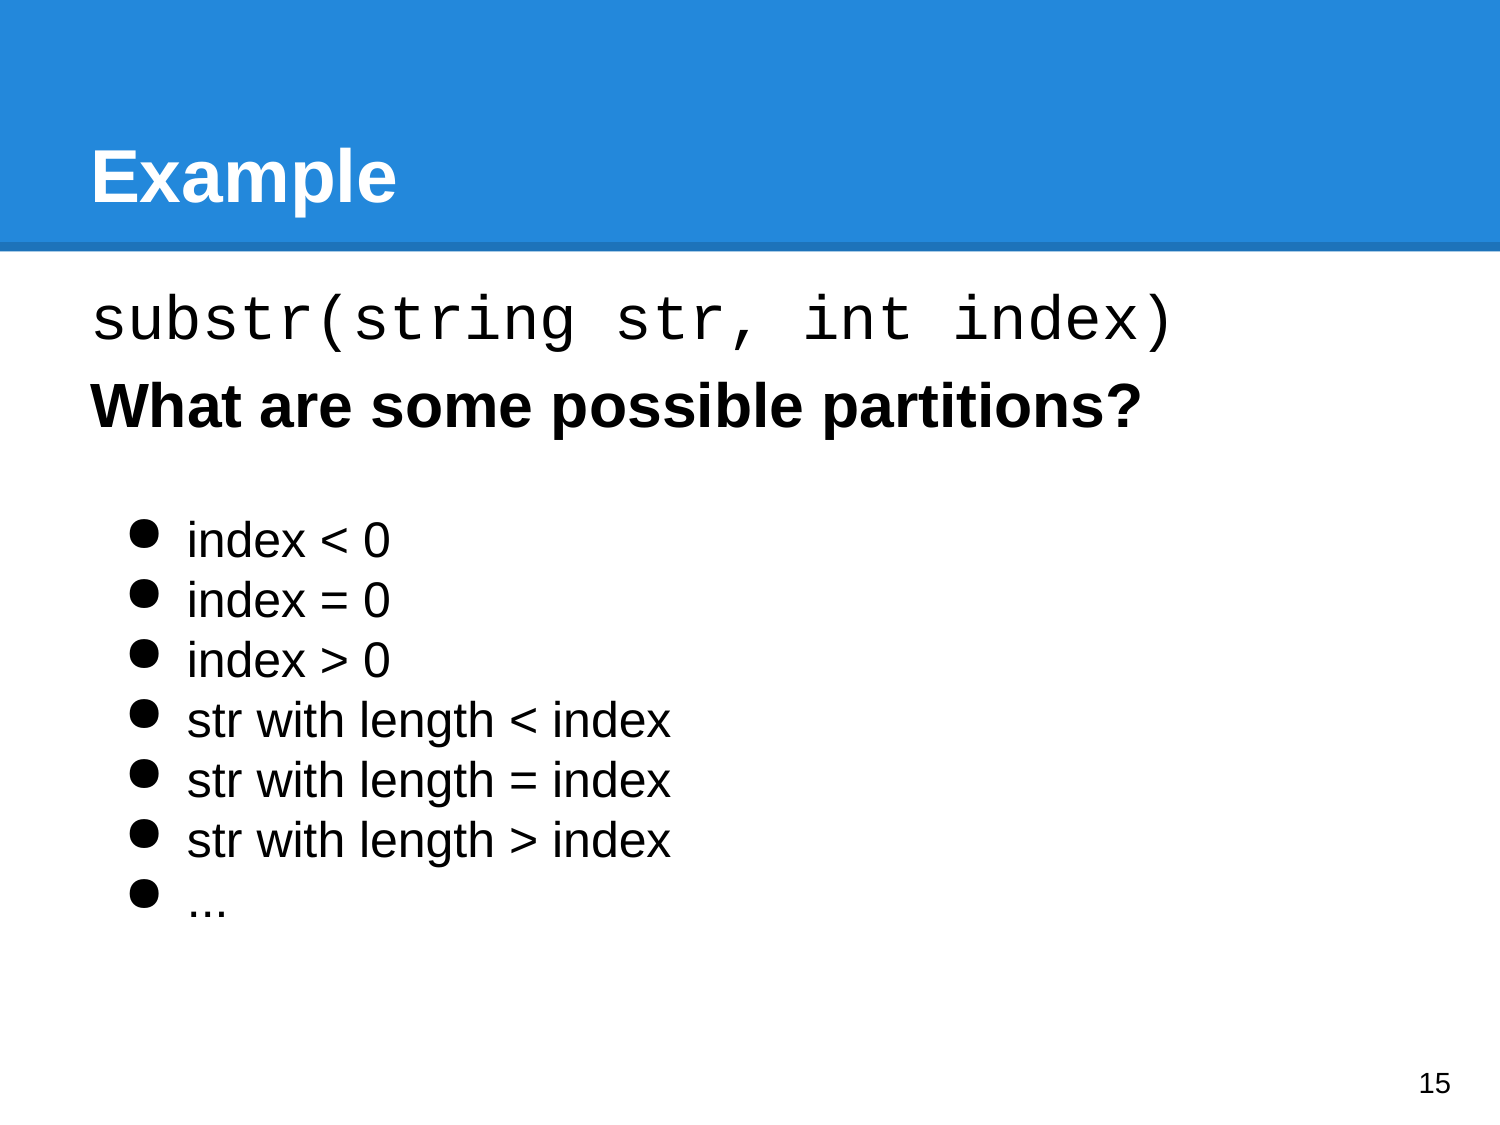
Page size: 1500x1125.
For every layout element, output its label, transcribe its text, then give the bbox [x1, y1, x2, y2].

title Example [75, 45, 1425, 233]
slide_number ‹#› [1403, 1038, 1494, 1125]
text_box index < 0 index = 0 index > 0 str with length < index str with length = index str with length > index ... [96, 492, 1447, 1011]
list substr(string str, int index) What are some possible partitions? [75, 262, 1425, 1078]
